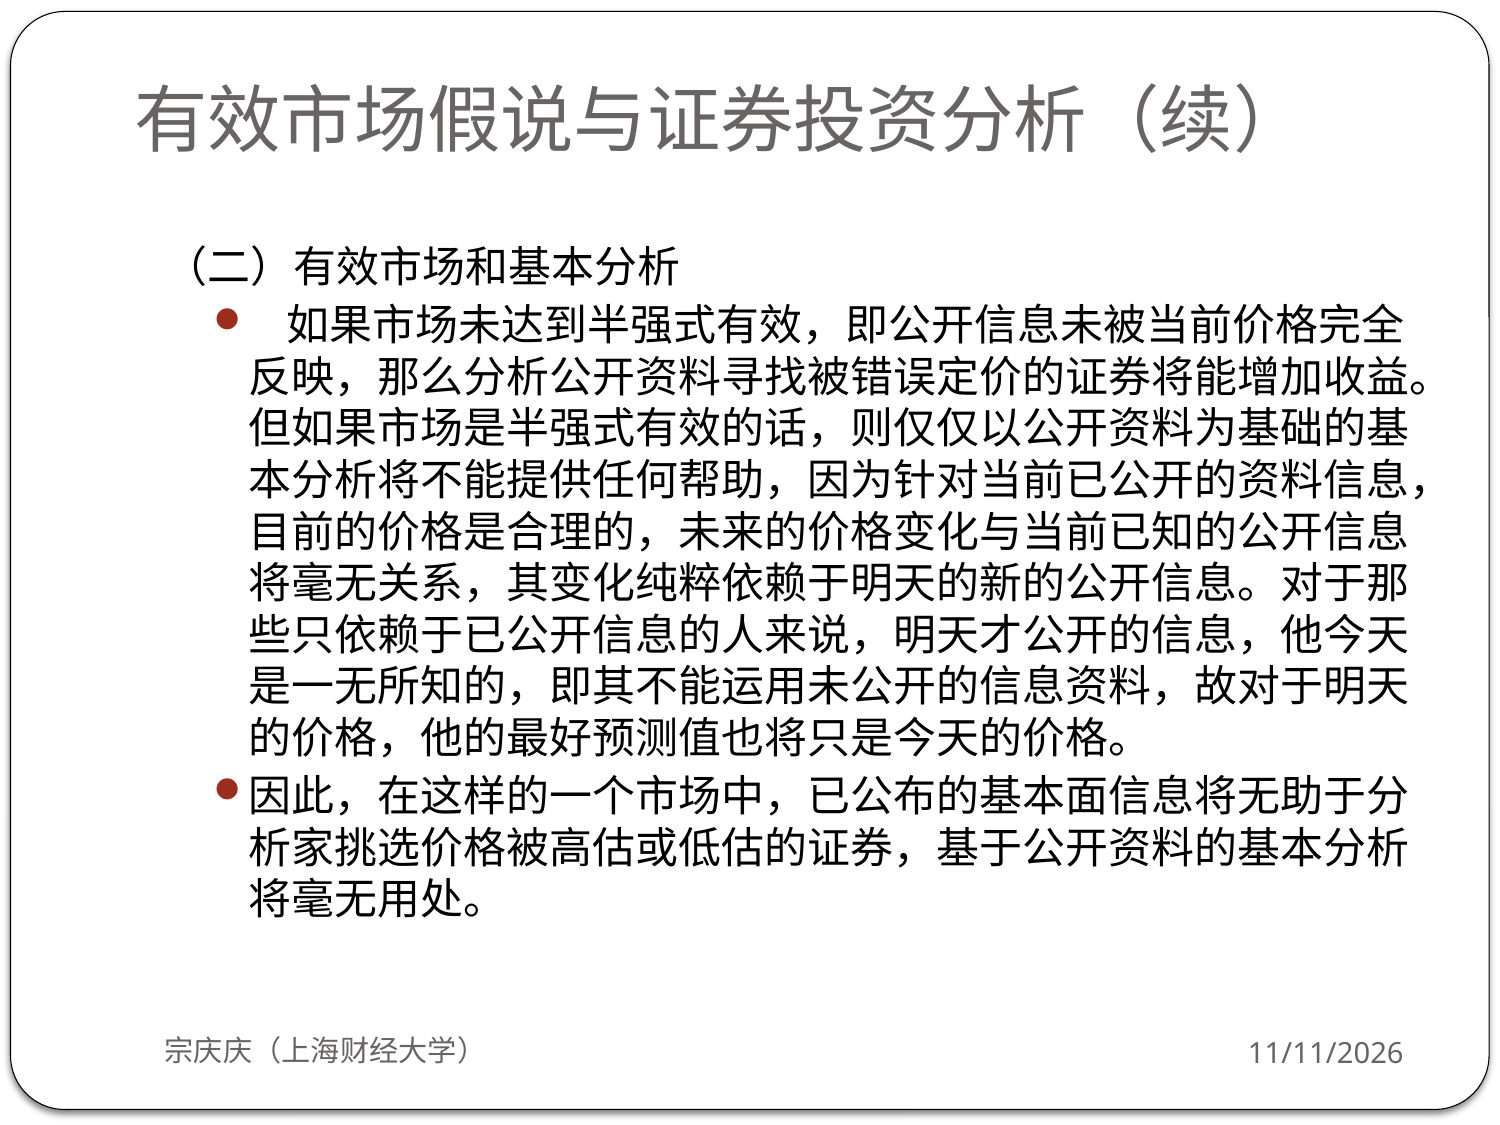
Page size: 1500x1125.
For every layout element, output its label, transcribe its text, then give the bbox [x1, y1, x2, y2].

footer 宗庆庆（上海财经大学） [150, 1012, 800, 1088]
title 有效市场假说与证券投资分析（续） [119, 46, 1395, 176]
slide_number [1012, 1015, 1419, 1094]
list （二）有效市场和基本分析 如果市场未达到半强式有效，即公开信息未被当前价格完全反映，那么分析公开资料寻找被错误定价的证券将能增加收益。但如果市场是半强式有效的话，则仅仅以公开资料为基础的基本分析将不能提供任何帮助，因为针对当前已公开的资料信息，目前的价格是合理的，未来的价格变化与当前已知的公开信息将毫无关系，其变化纯粹依赖于明天的新的公开信息。对于那些只依赖于已公开信息的人来说，明天才公开的信息，他今天是一无所知的，即其不能运用未公开的信息资料，故对于明天的价格，他的最好预测值也将只是今天的价格。 因此，在这样的一个市场中，已公布的基本面信息将无助于分析家挑选价格被高估或低估的证券，基于公开资料的基本分析将毫无用处。 [150, 237, 1425, 988]
